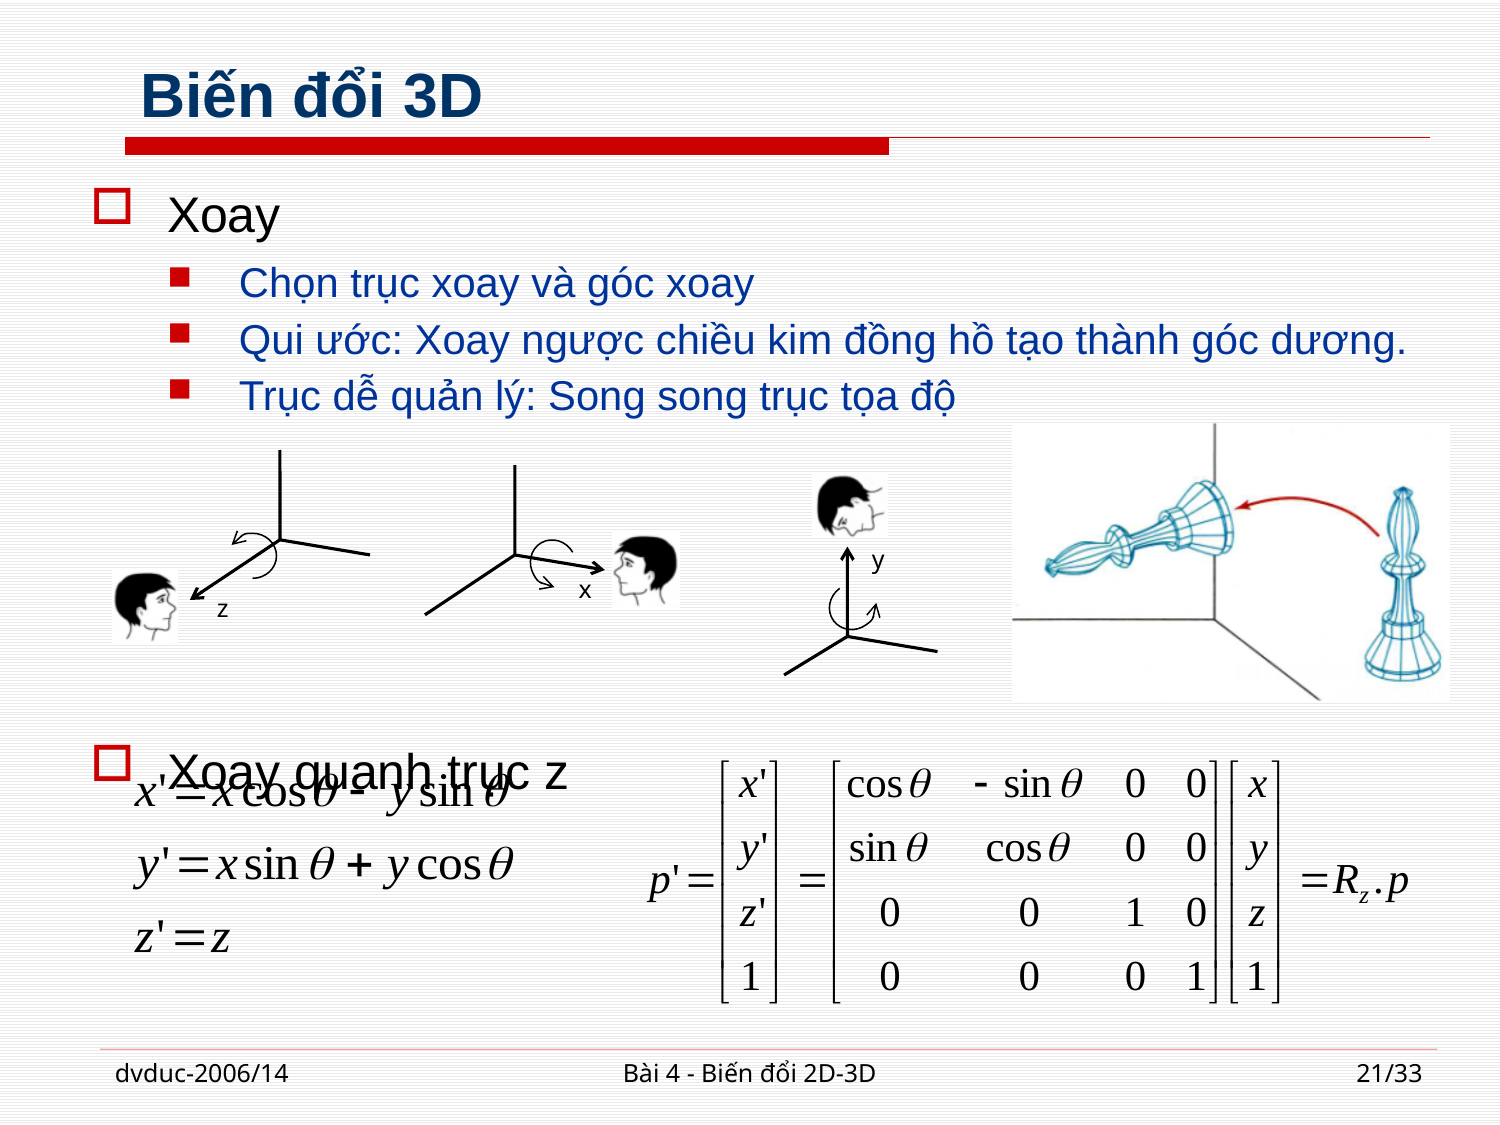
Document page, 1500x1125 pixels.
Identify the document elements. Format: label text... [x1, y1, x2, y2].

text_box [783, 472, 938, 676]
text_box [637, 753, 1418, 1012]
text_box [124, 762, 526, 961]
title Biến đổi 3D [124, 24, 1476, 138]
slide_number 21/33 [1112, 1049, 1438, 1103]
picture [1012, 423, 1451, 701]
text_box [424, 464, 680, 616]
footer Bài 4 - Biến đổi 2D-3D [512, 1049, 988, 1103]
list Xoay Chọn trục xoay và góc xoay Qui ước: Xoay ngược chiều kim đồng hồ tạo thành góc dương. Trục dễ quản lý: Song song trục tọa độ Xoay quanh trục z [74, 174, 1470, 1007]
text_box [112, 449, 371, 645]
slide_number dvduc-2006/14 [99, 1049, 426, 1103]
